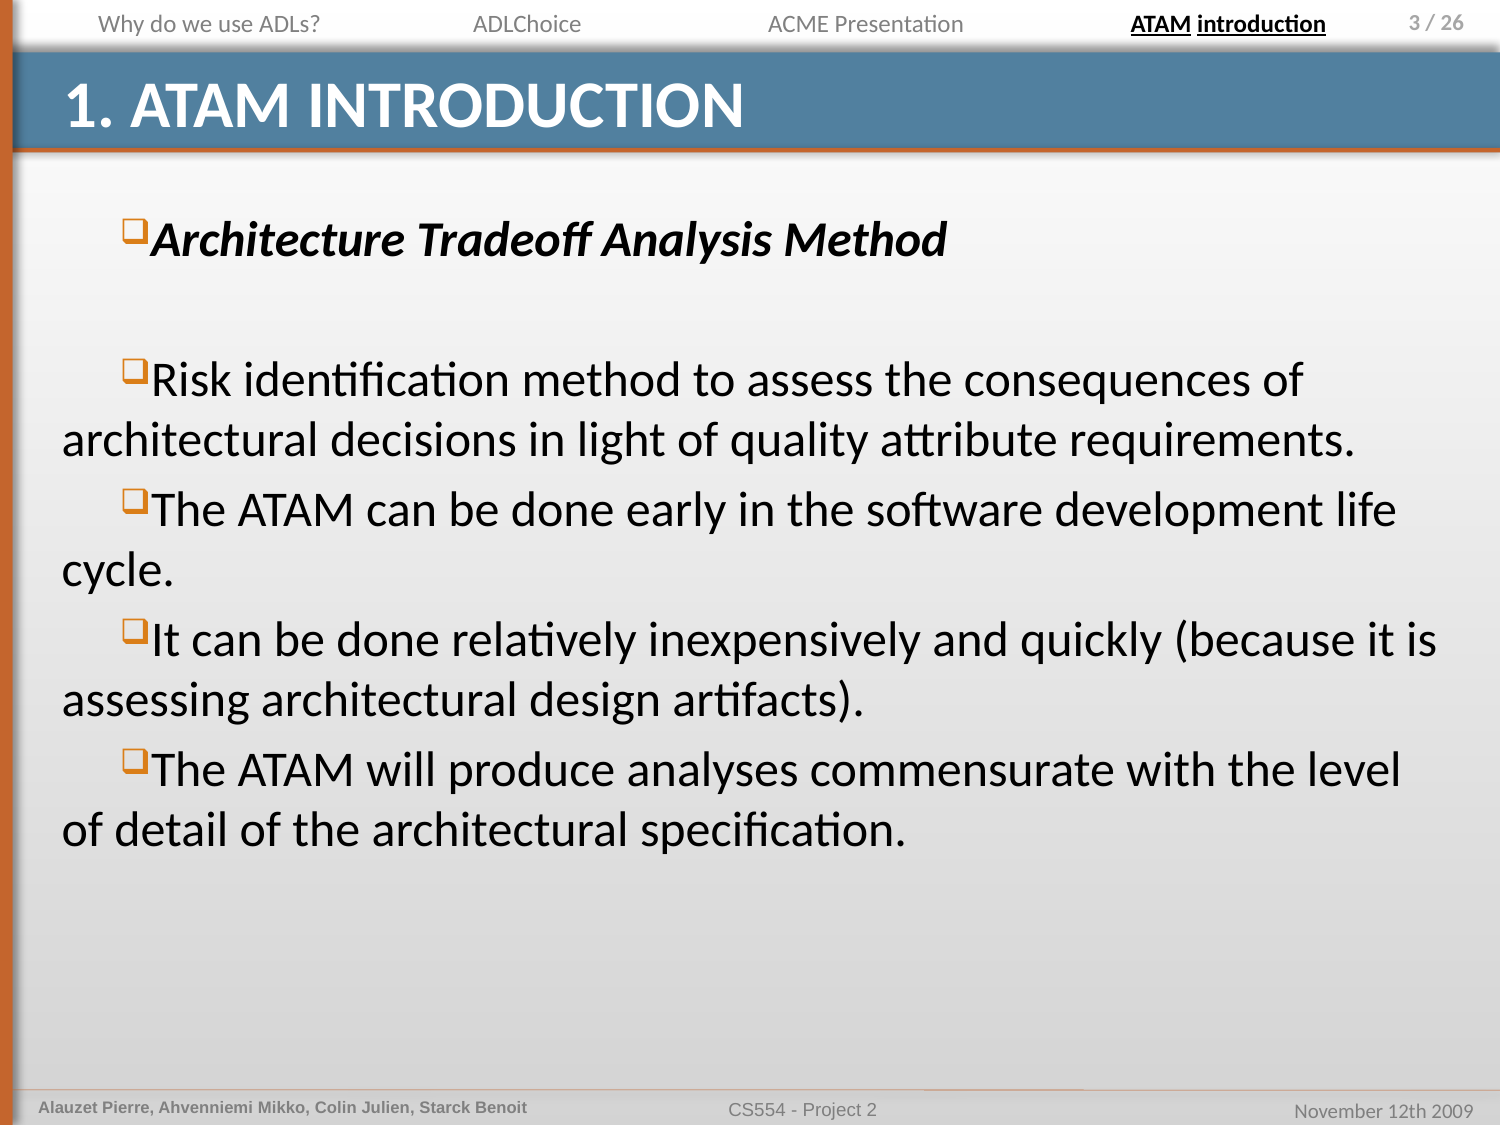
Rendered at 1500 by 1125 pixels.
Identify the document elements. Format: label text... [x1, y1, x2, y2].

list Architecture Tradeoff Analysis Method Risk identification method to assess the consequences of architectural decisions in light of quality attribute requirements. The ATAM can be done early in the software development life cycle. It can be done relatively inexpensively and quickly (because it is assessing architectural design artifacts). The ATAM will produce analyses commensurate with the level of detail of the architectural specification. [46, 199, 1465, 1079]
text_box ATAM introduction [1115, 0, 1342, 45]
text_box ACME Presentation [753, 0, 980, 45]
title 1. ATAM introduction [49, 53, 1442, 141]
text_box ADLChoice [458, 0, 597, 45]
text_box Why do we use ADLs? [83, 0, 337, 45]
